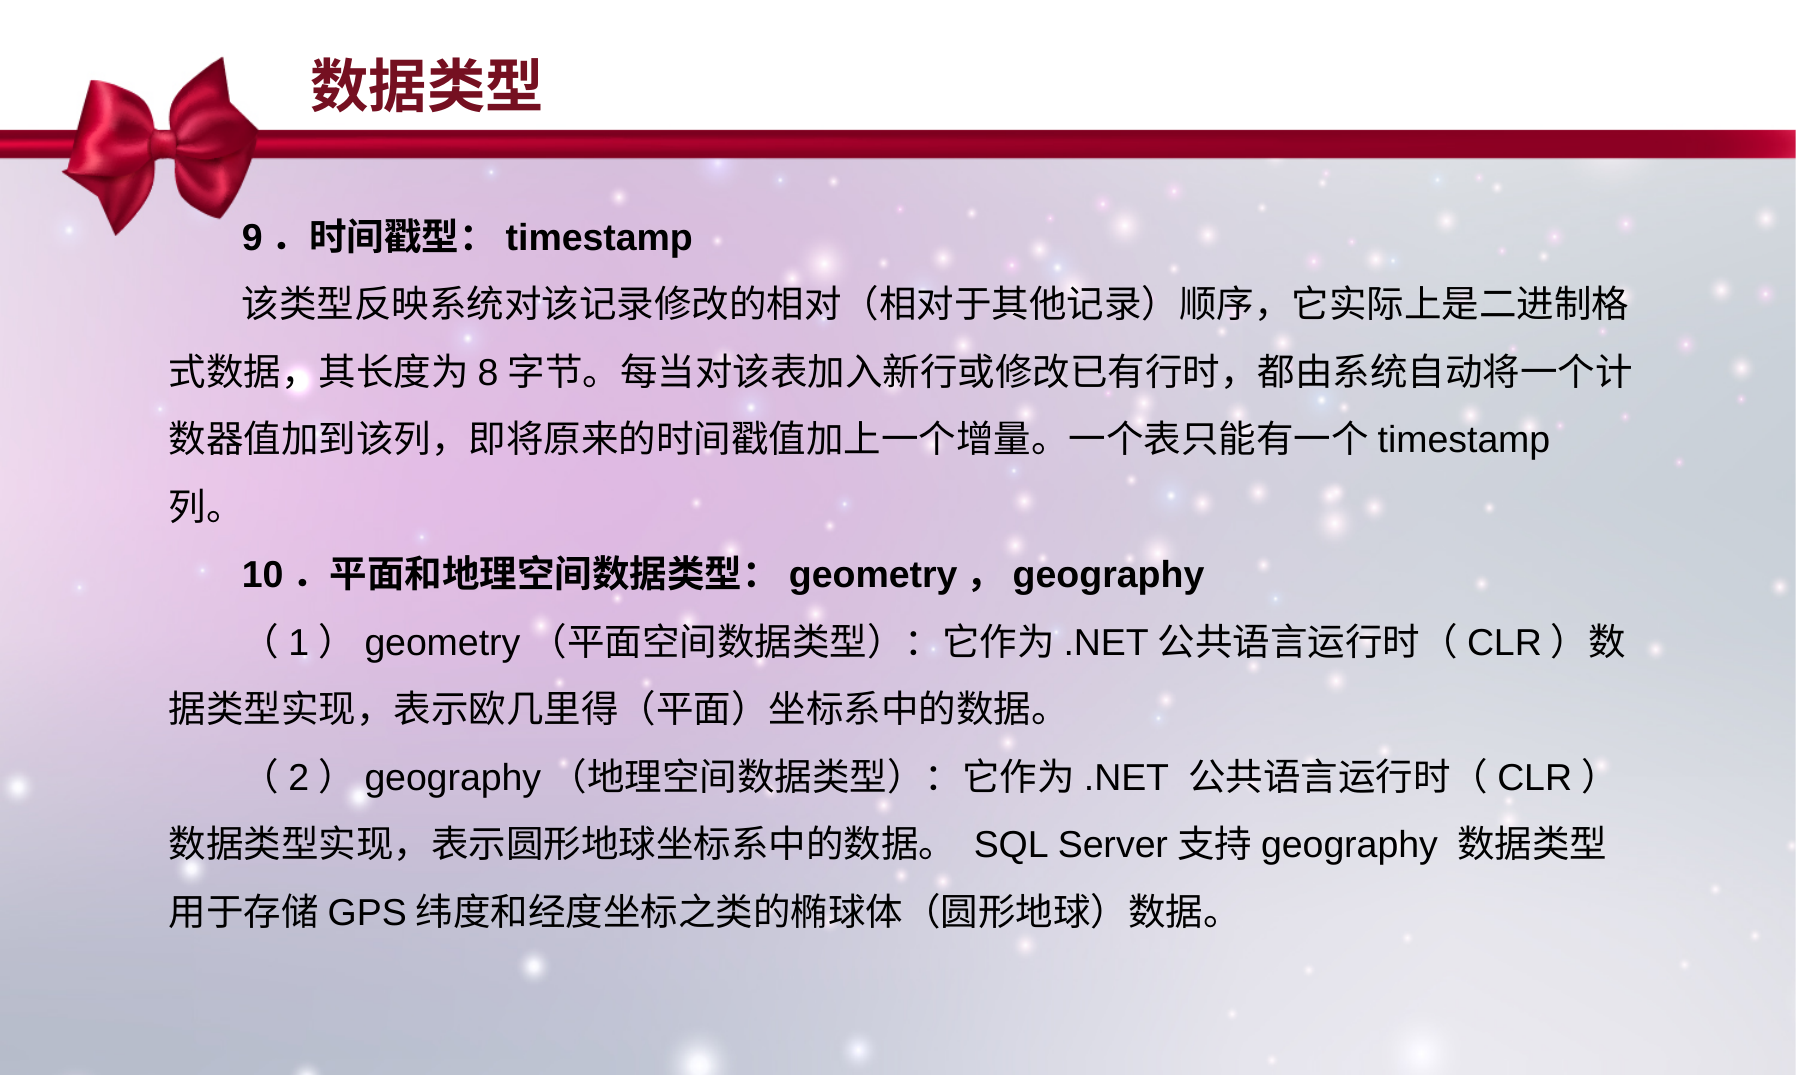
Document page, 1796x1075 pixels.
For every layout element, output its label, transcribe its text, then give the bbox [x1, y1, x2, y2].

text_box 9．时间戳型：timestamp 该类型反映系统对该记录修改的相对（相对于其他记录）顺序，它实际上是二进制格式数据，其长度为8字节。每当对该表加入新行或修改已有行时，都由系统自动将一个计数器值加到该列，即将原来的时间戳值加上一个增量。一个表只能有一个timestamp 列。 10．平面和地理空间数据类型：geometry，geography （1）geometry（平面空间数据类型）：它作为.NET公共语言运行时（CLR）数据类型实现，表示欧几里得（平面）坐标系中的数据。 （2）geography（地理空间数据类型）：它作为.NET 公共语言运行时（CLR）数据类型实现，表示圆形地球坐标系中的数据。 SQL Server支持geography 数据类型用于存储GPS纬度和经度坐标之类的椭球体（圆形地球）数据。 [153, 183, 1655, 941]
text_box 数据类型 [291, 40, 563, 129]
picture [0, 0, 1796, 1075]
